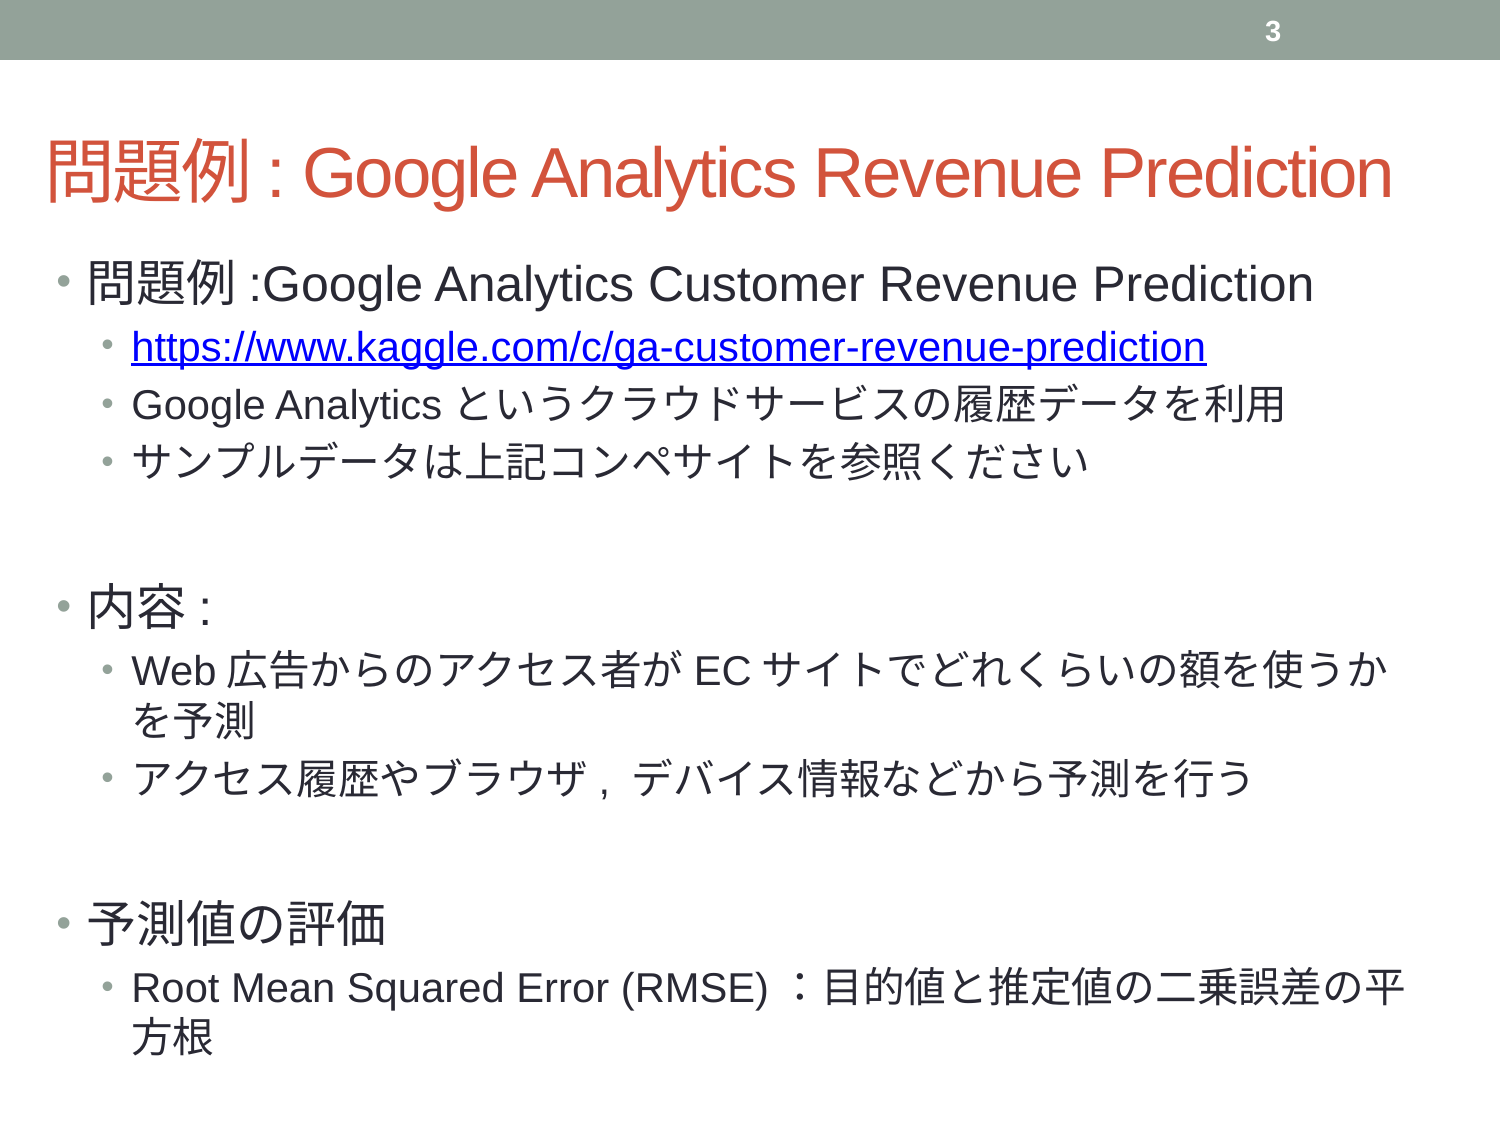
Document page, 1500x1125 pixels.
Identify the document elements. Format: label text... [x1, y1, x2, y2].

title 問題例: Google Analytics Revenue Prediction [29, 87, 1483, 250]
slide_number 3 [1250, 3, 1425, 57]
